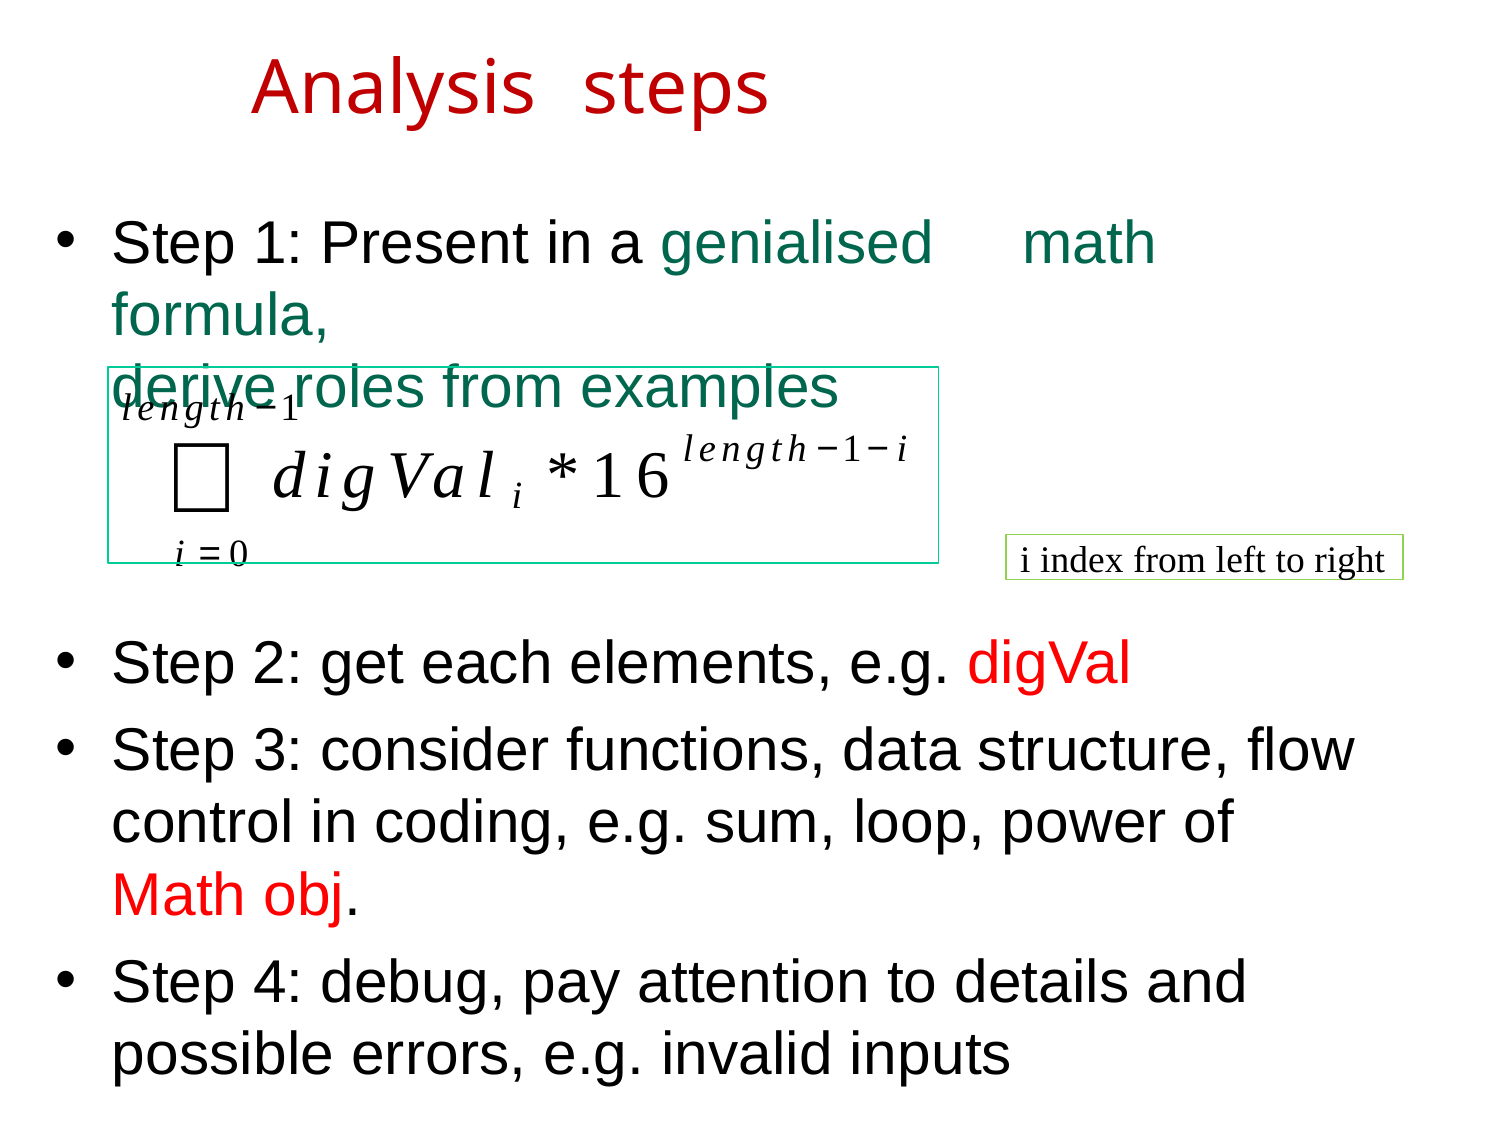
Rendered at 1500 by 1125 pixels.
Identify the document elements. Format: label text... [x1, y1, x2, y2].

text_box [107, 367, 939, 564]
text_box Step 2: get each elements, e.g. digVal Step 3: consider functions, data structure, flow control in coding, e.g. sum, loop, power of Math obj. Step 4: debug, pay attention to details and possible errors, e.g. invalid inputs [53, 623, 1400, 1087]
text_box i index from left to right [1005, 534, 1404, 580]
title Analysis steps [249, 0, 779, 178]
text_box Step 1: Present in a genialised math formula, derive roles from examples [53, 202, 1336, 420]
text_box  i =0 [164, 564, 261, 574]
